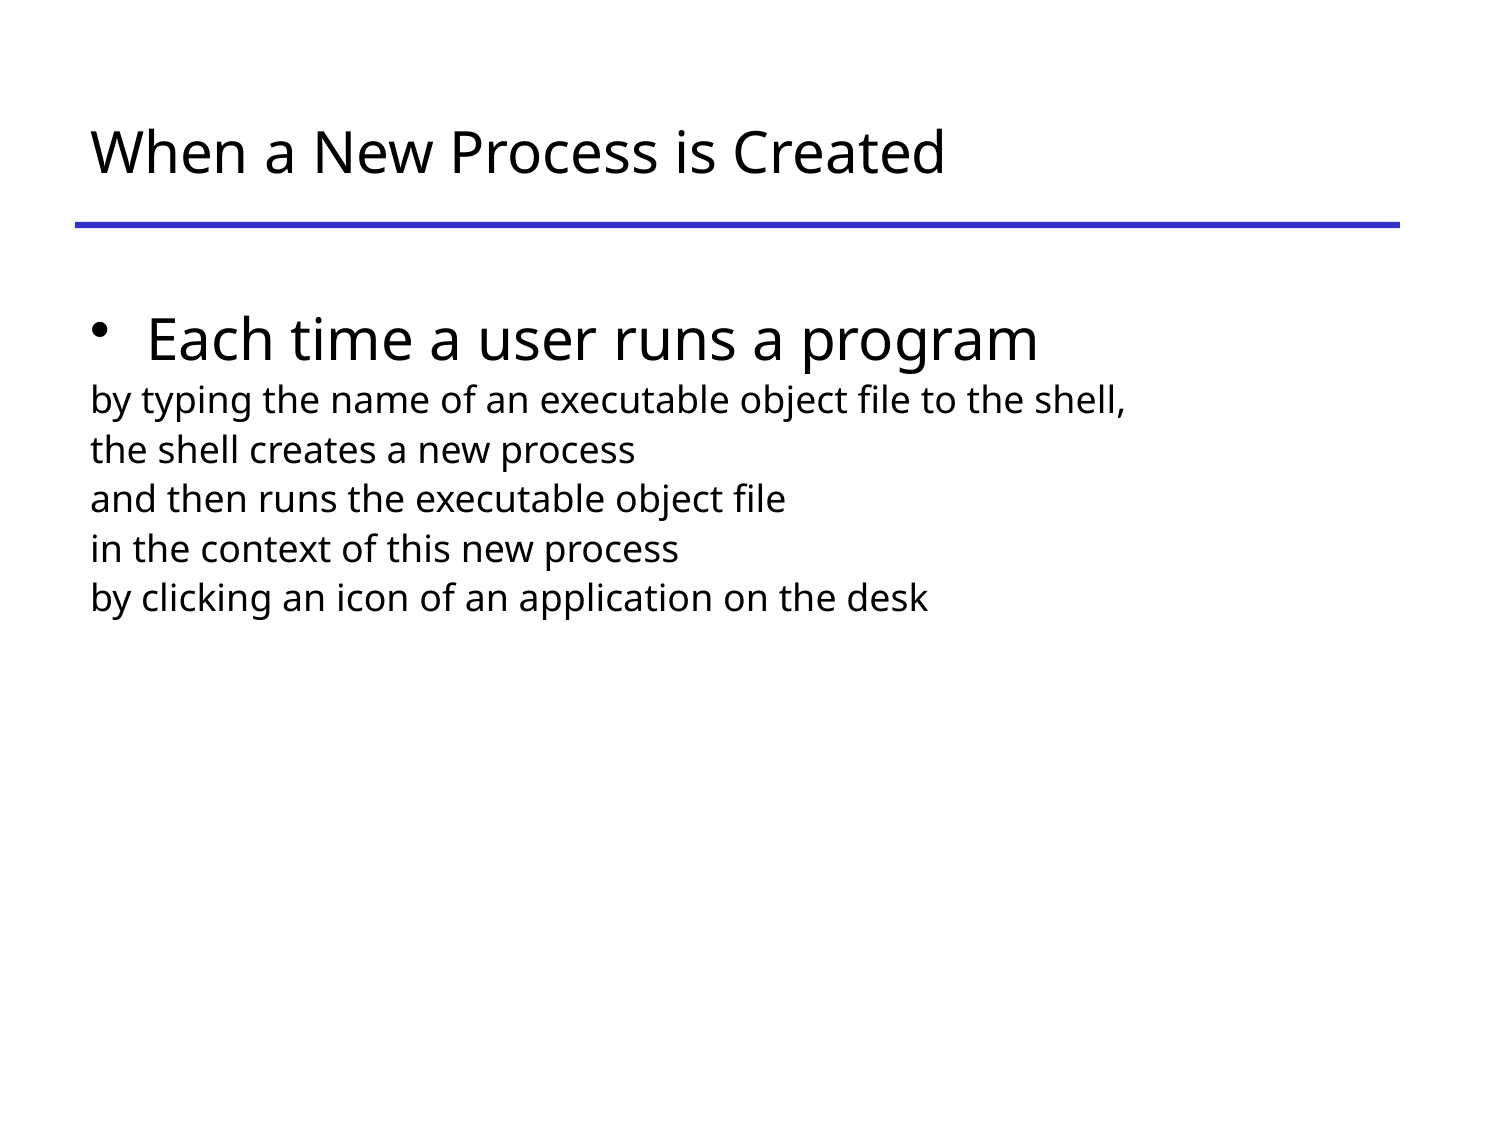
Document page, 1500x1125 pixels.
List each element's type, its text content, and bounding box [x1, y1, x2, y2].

title When a New Process is Created [75, 75, 1400, 225]
list Each time a user runs a program by typing the name of an executable object file to the shell, the shell creates a new process and then runs the executable object file in the context of this new process by clicking an icon of an application on the desk [75, 287, 1391, 832]
